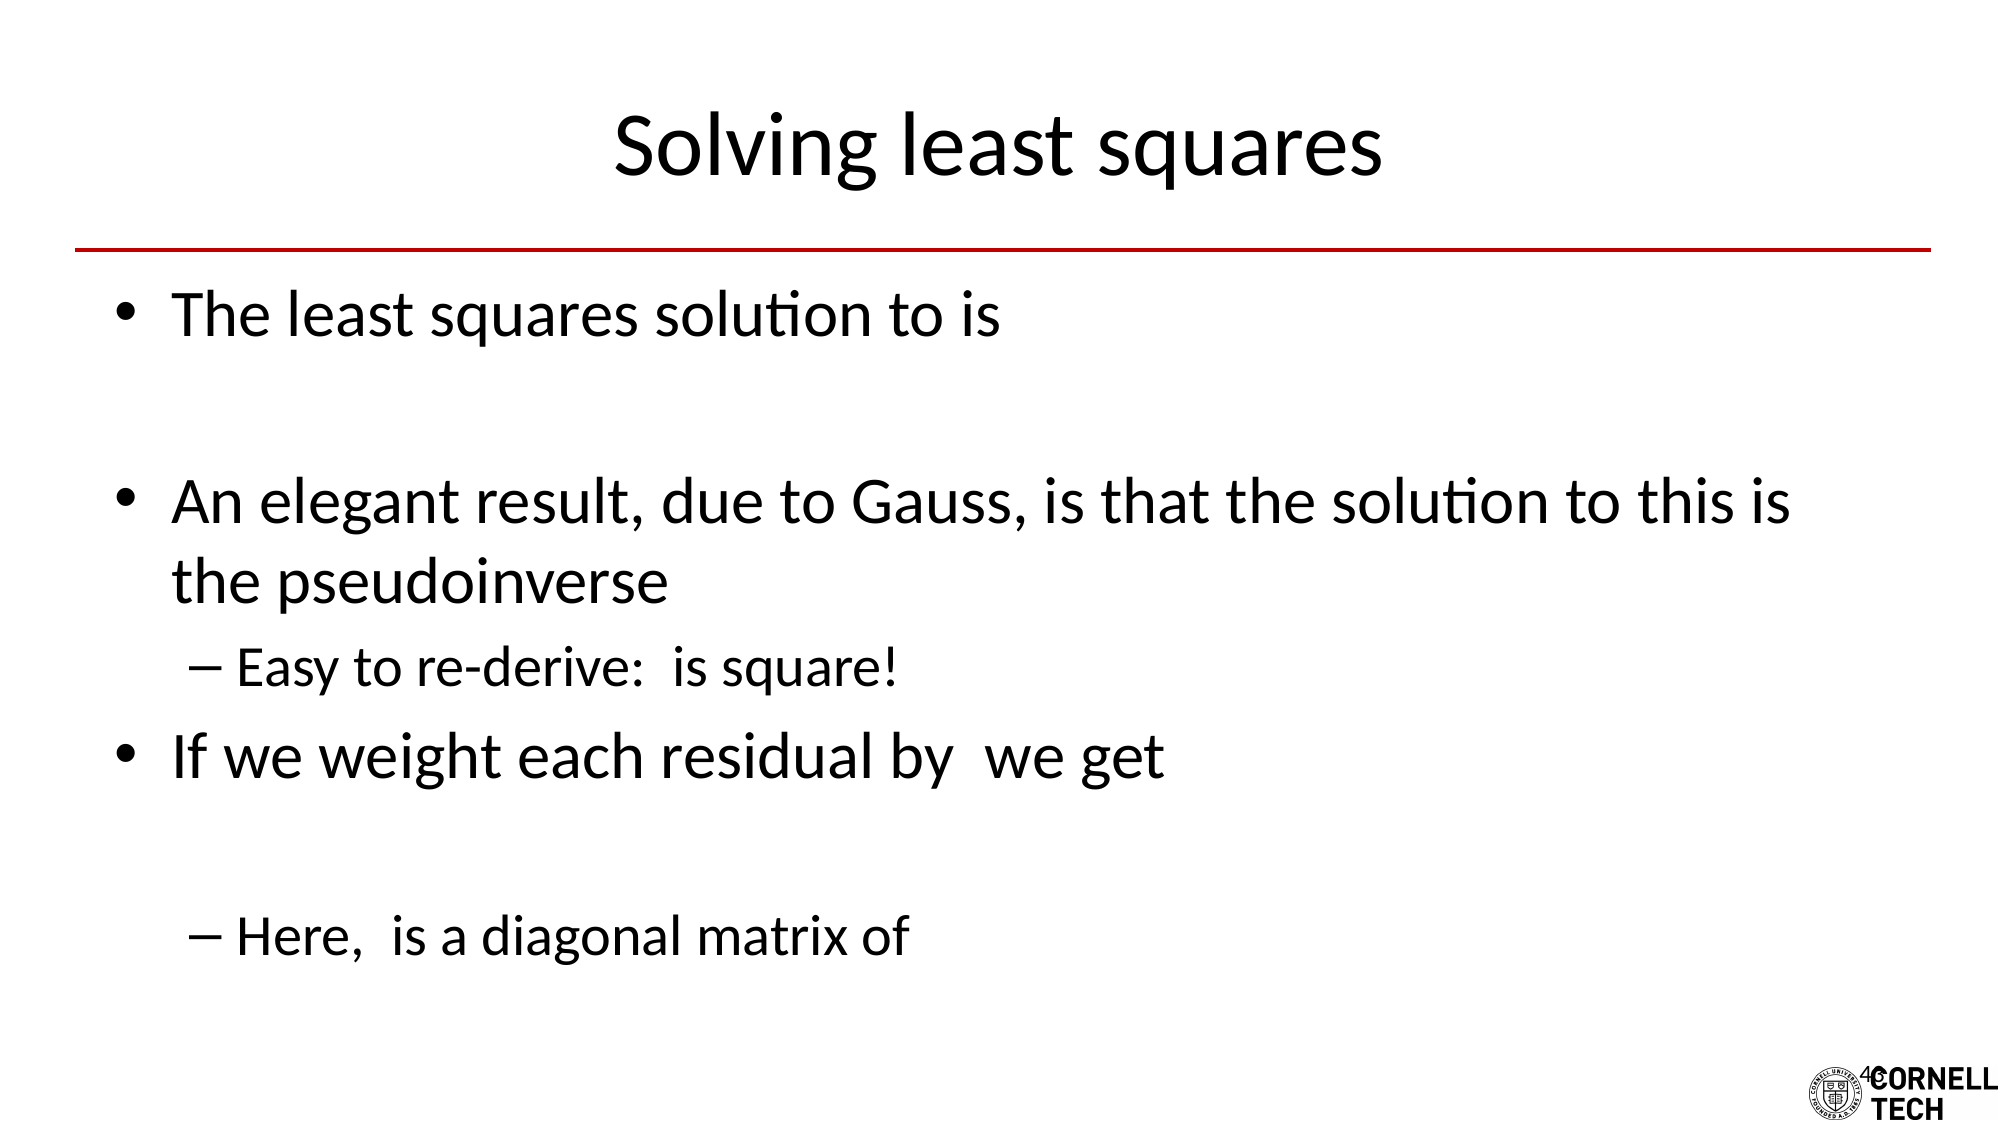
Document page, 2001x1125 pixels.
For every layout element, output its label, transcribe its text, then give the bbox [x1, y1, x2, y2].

title Solving least squares [99, 45, 1900, 233]
slide_number 43 [1433, 1042, 1900, 1103]
picture [1809, 1067, 1998, 1120]
